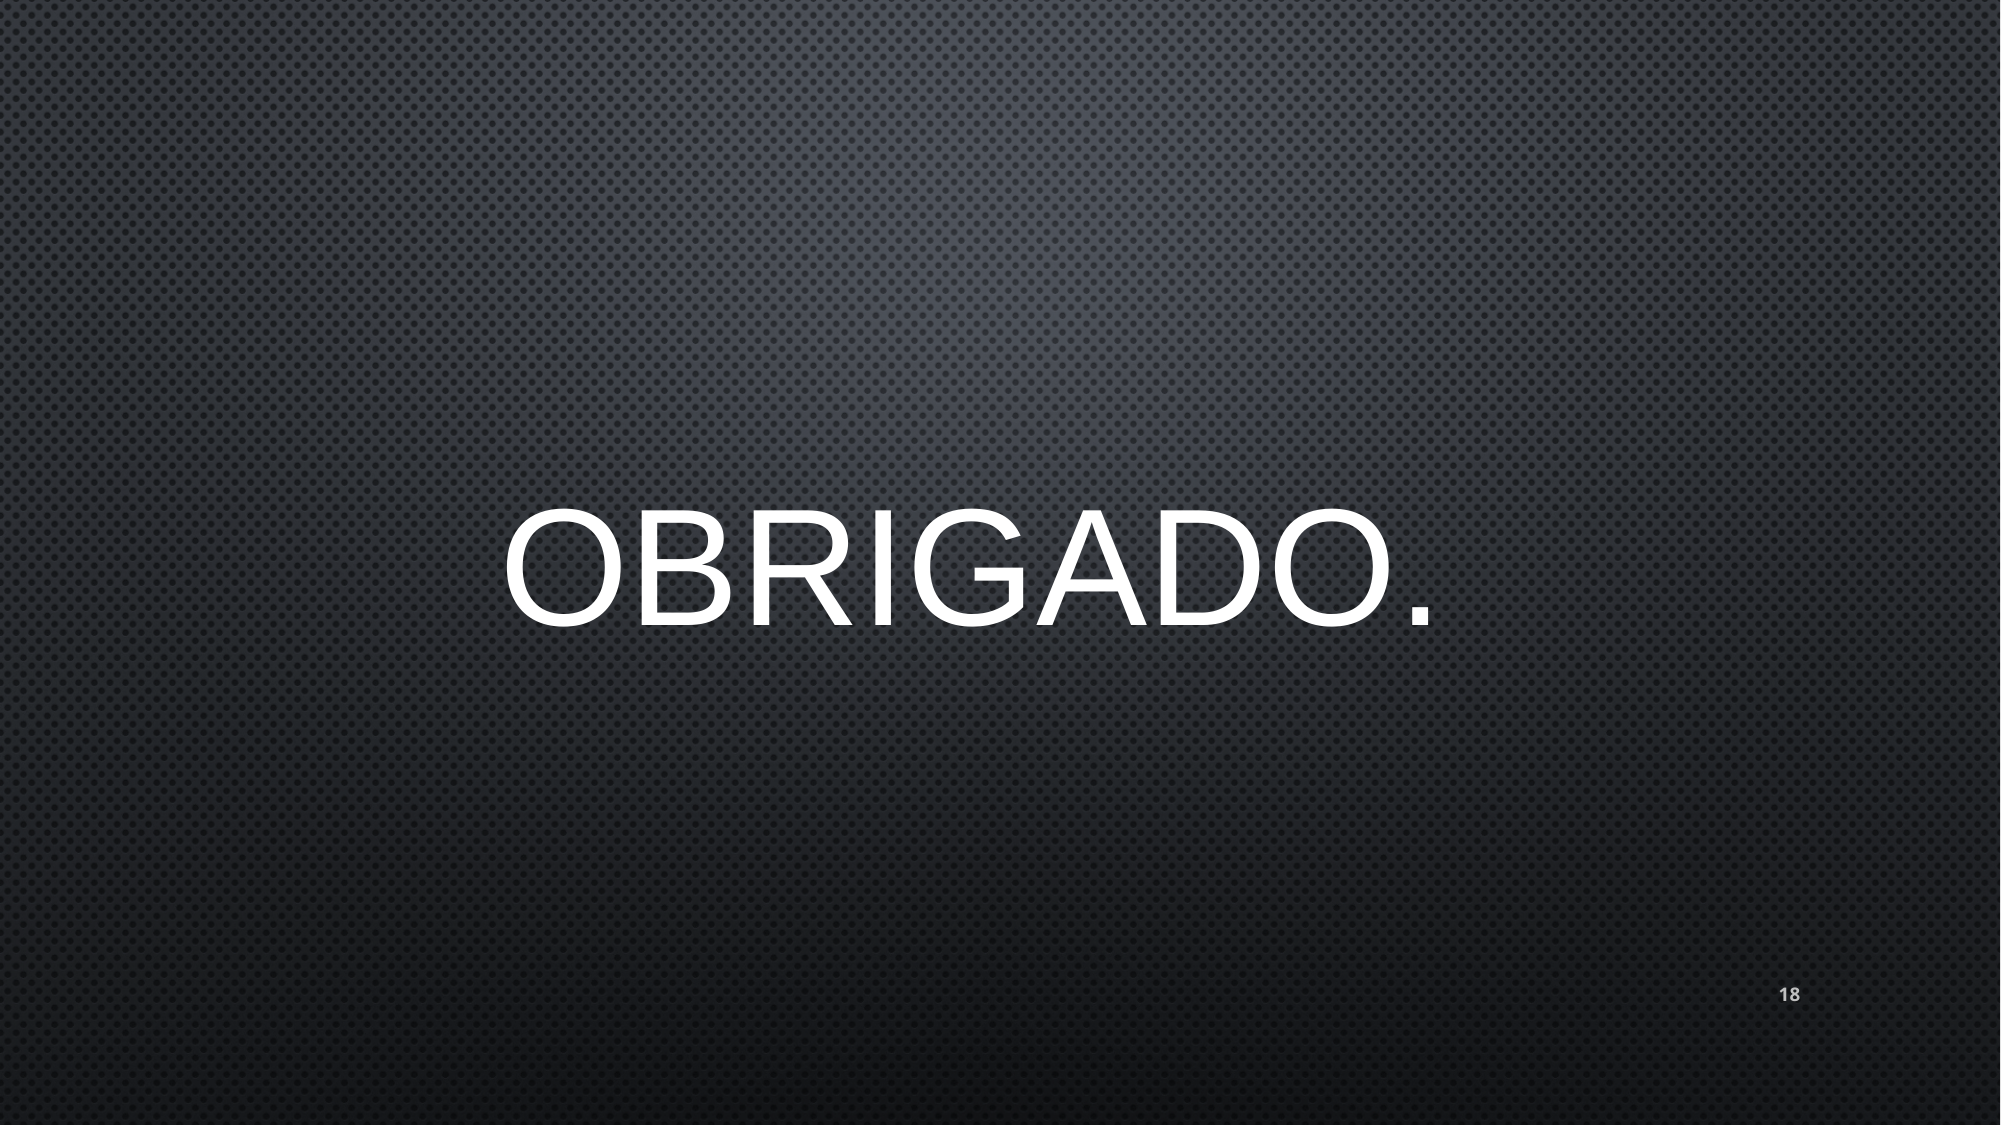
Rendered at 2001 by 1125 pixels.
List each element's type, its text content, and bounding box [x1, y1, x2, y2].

list OBRIGADO. [327, 302, 1616, 815]
slide_number 18 [1724, 965, 1816, 1025]
